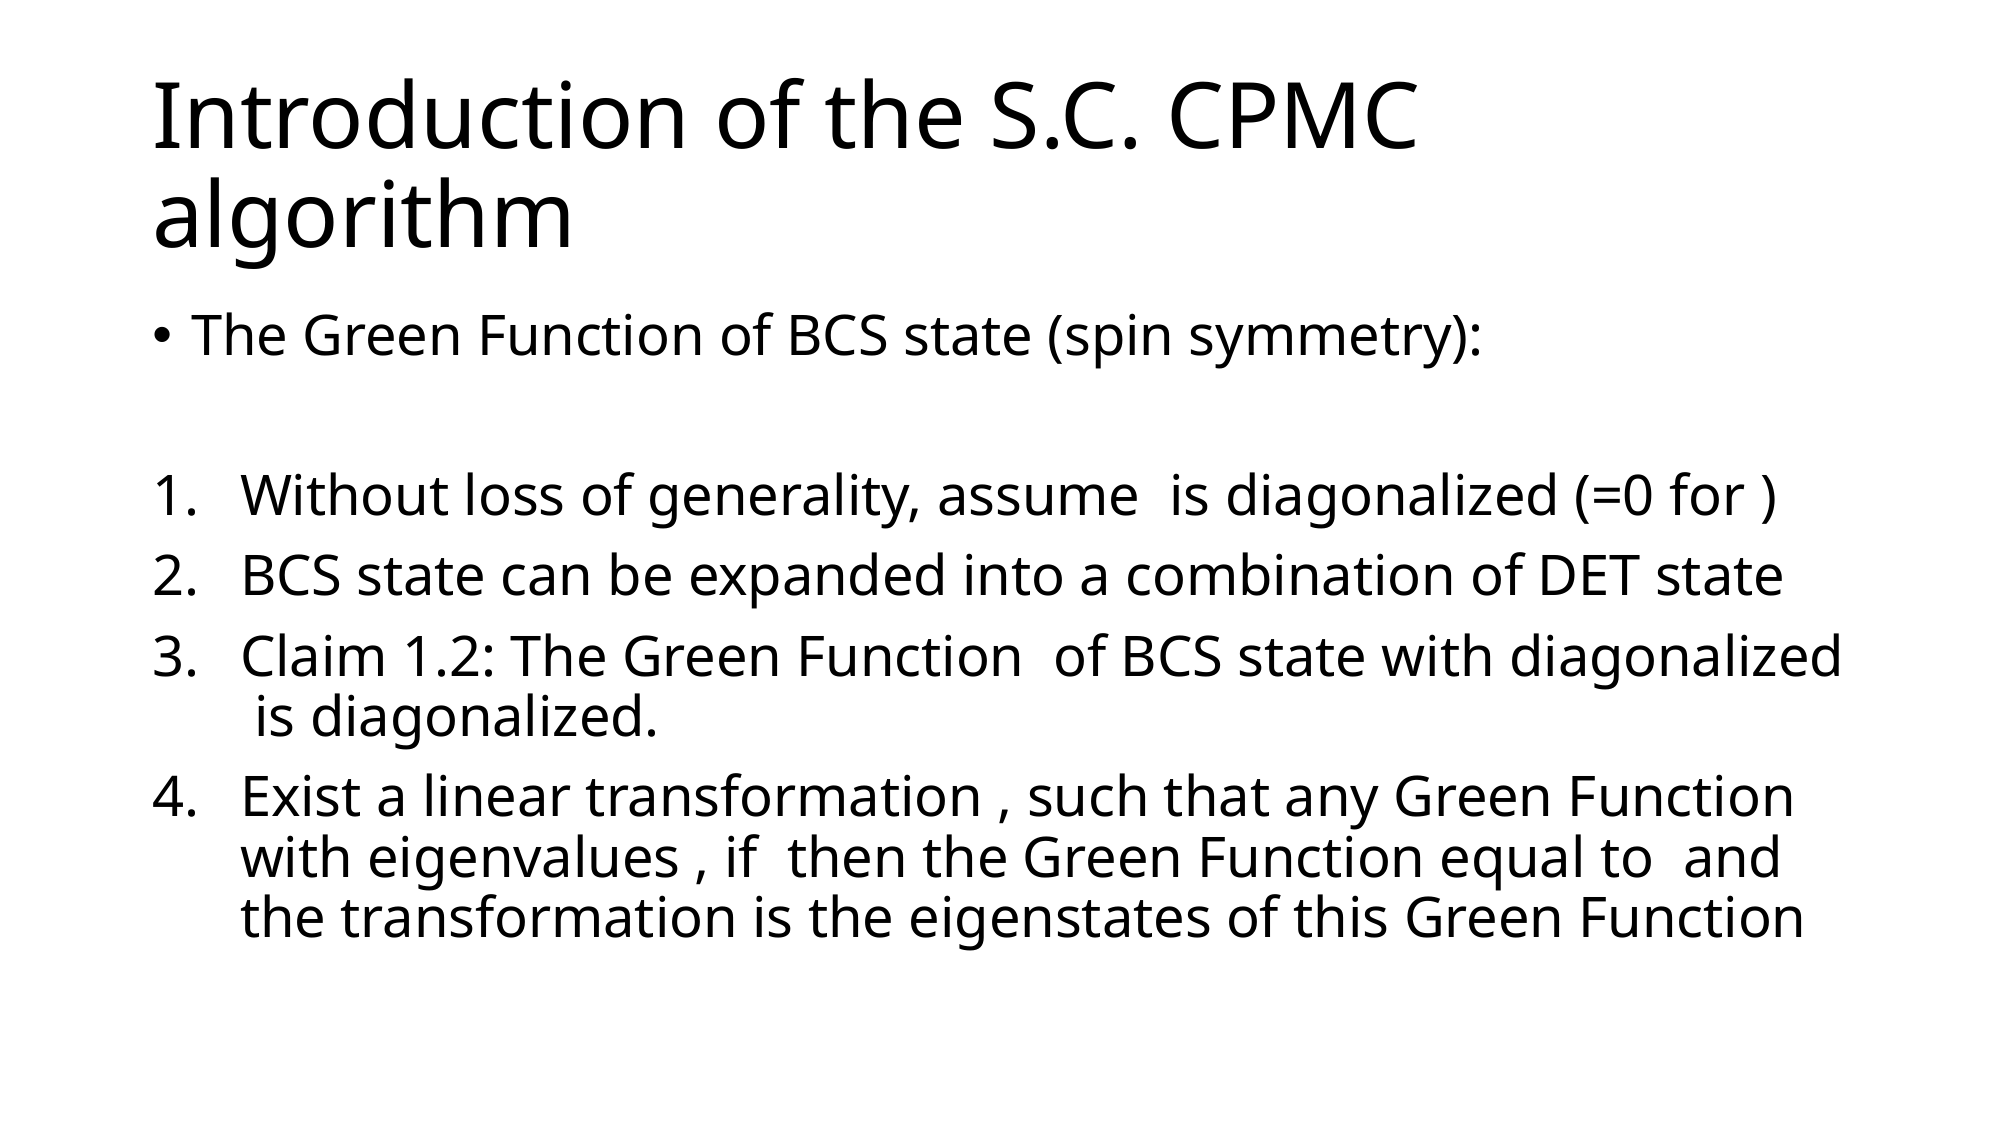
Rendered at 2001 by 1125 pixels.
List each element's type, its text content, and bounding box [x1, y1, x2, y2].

title Introduction of the S.C. CPMC algorithm [137, 59, 1863, 278]
